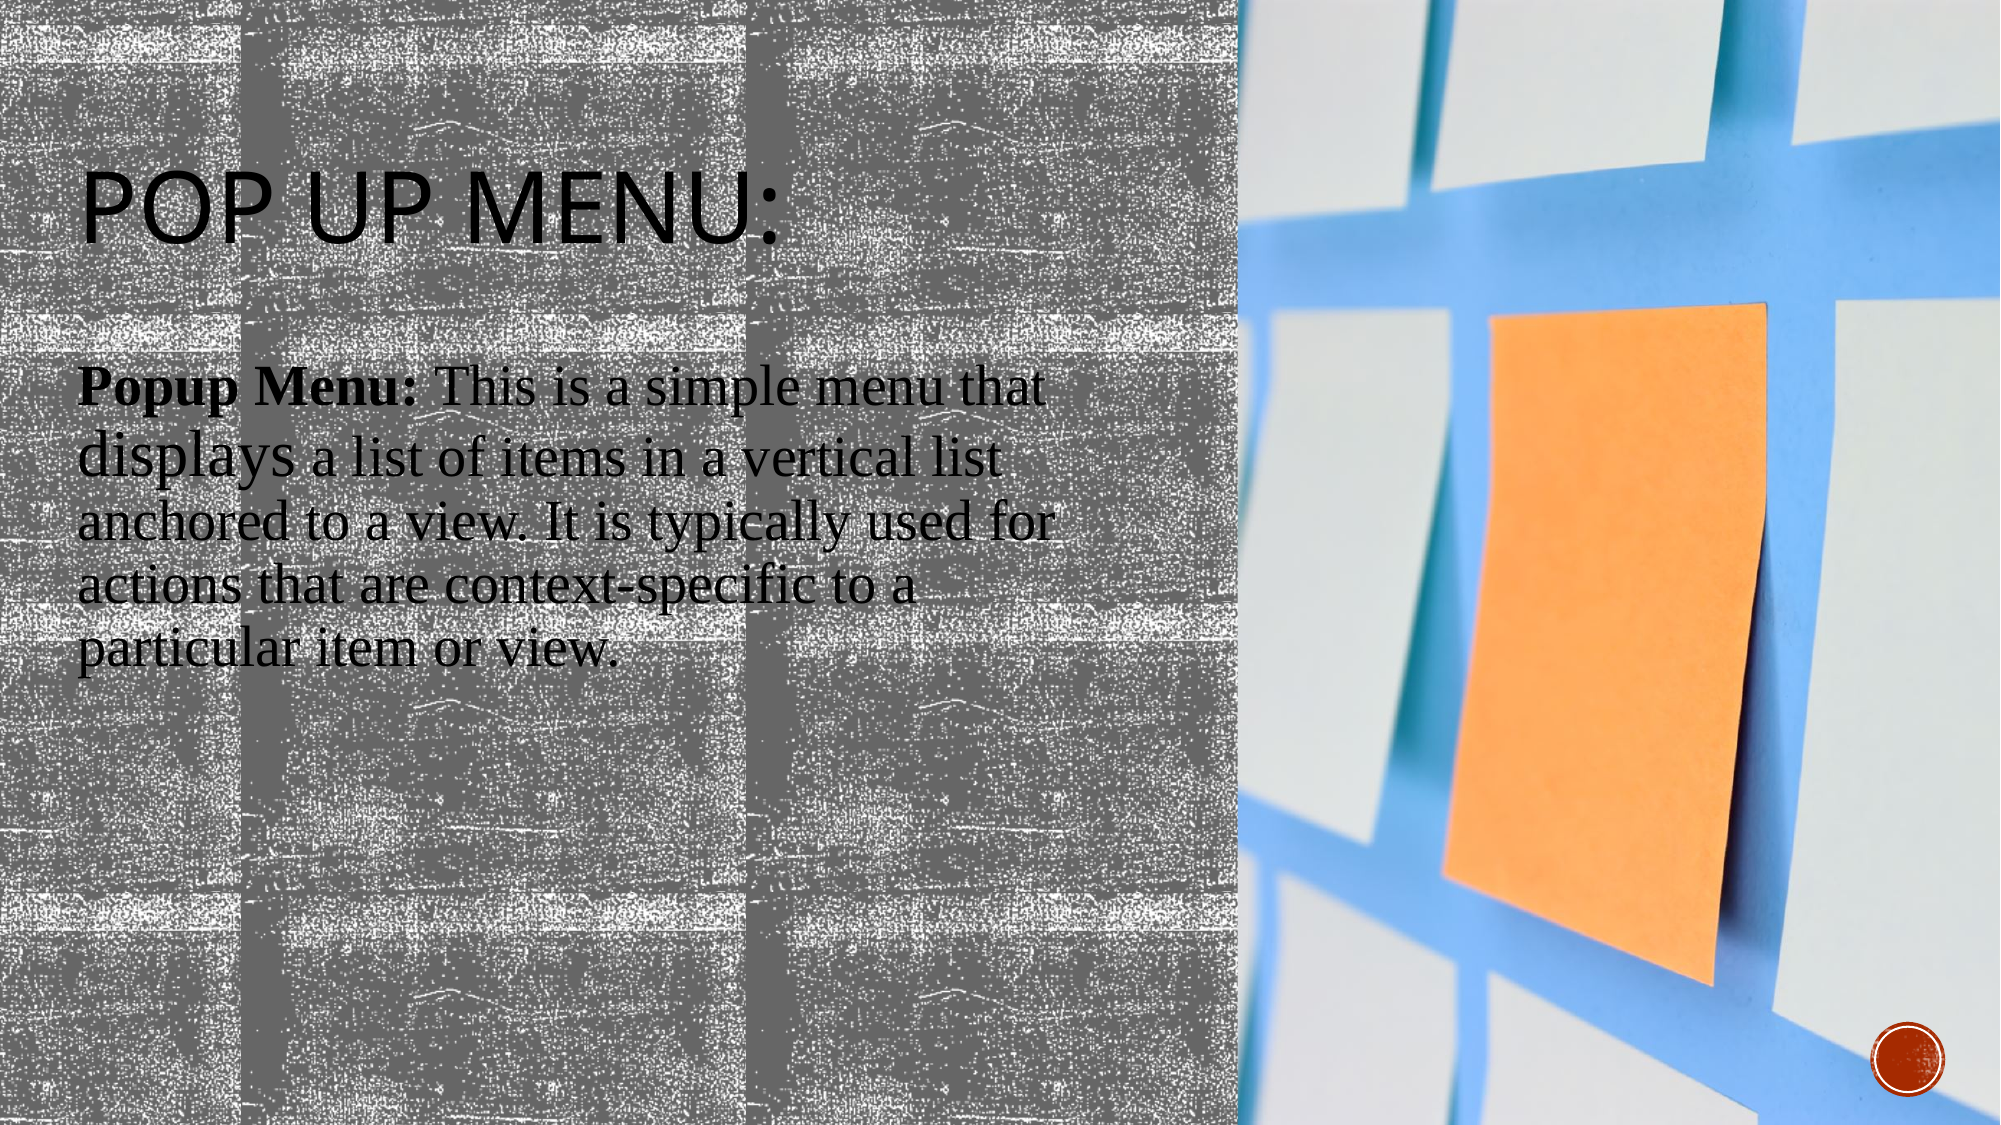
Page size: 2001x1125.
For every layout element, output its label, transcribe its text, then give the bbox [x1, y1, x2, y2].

title Pop up menu: [62, 79, 1169, 344]
text_box [0, 0, 1237, 1125]
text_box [1872, 1024, 1943, 1095]
list Popup Menu: This is a simple menu that displays a list of items in a vertical list anchored to a view. It is typically used for actions that are context-specific to a particular item or view. [62, 348, 1169, 1013]
picture [1237, 0, 2000, 1125]
